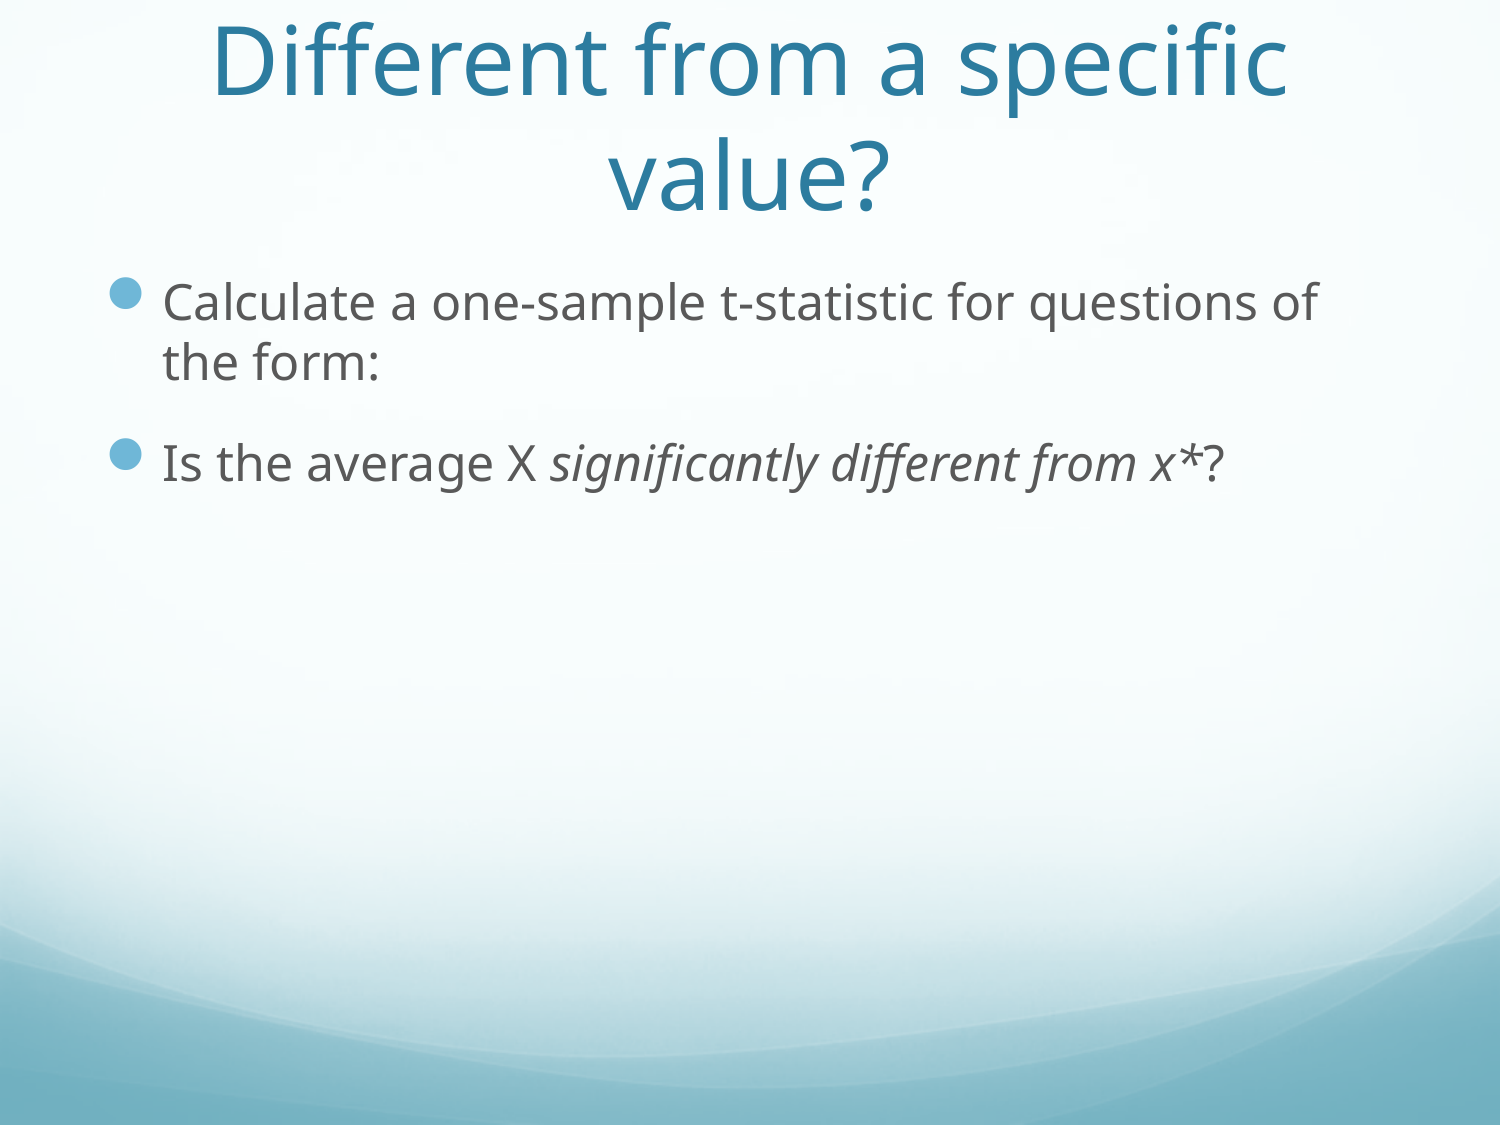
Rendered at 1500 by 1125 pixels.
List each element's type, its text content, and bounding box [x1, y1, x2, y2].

list Calculate a one-sample t-statistic for questions of the form: Is the average X significantly different from x*? [90, 262, 1410, 975]
title Different from a specific value? [90, 17, 1410, 237]
